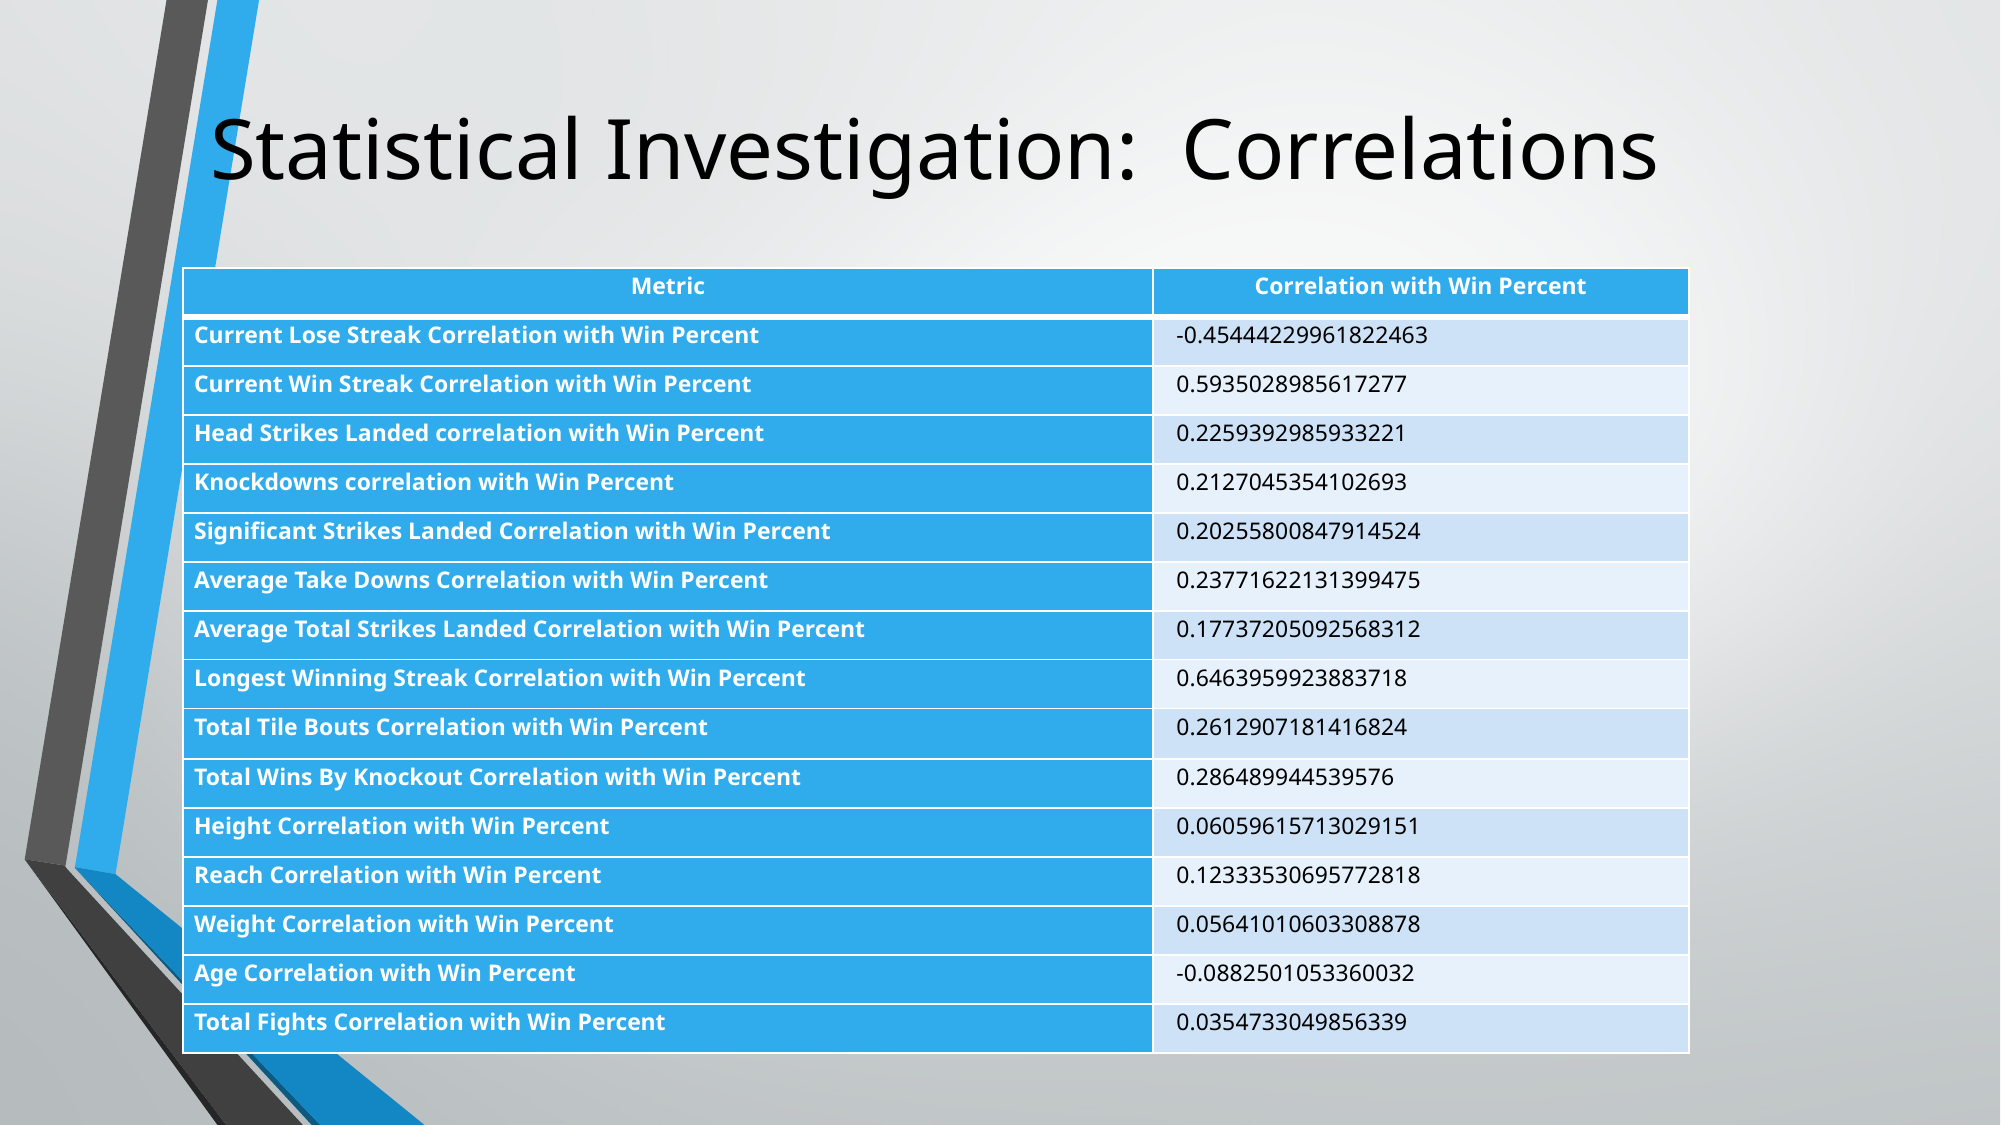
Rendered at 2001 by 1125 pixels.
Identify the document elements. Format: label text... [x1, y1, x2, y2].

table_cell Weight Correlation with Win Percent [184, 907, 1152, 954]
table_cell 0.2127045354102693 [1154, 465, 1688, 512]
table_cell Significant Strikes Landed Correlation with Win Percent [184, 514, 1152, 561]
table_cell 0.20255800847914524 [1154, 514, 1688, 561]
table_cell Height Correlation with Win Percent [184, 809, 1152, 856]
table_cell Reach Correlation with Win Percent [184, 858, 1152, 905]
table_cell 0.23771622131399475 [1154, 563, 1688, 610]
table_cell -0.0882501053360032 [1154, 956, 1688, 1003]
table_header Metric [184, 269, 1152, 314]
table_cell Age Correlation with Win Percent [184, 956, 1152, 1003]
text_box [0, 0, 2000, 75]
table_header Correlation with Win Percent [1154, 269, 1688, 314]
table_cell 0.12333530695772818 [1154, 858, 1688, 905]
table_cell 0.5935028985617277 [1154, 367, 1688, 414]
table_cell Longest Winning Streak Correlation with Win Percent [184, 660, 1152, 708]
table_cell Total Wins By Knockout Correlation with Win Percent [184, 760, 1152, 807]
table_cell 0.05641010603308878 [1154, 907, 1688, 954]
table_cell -0.45444229961822463 [1154, 320, 1688, 365]
table_cell Current Win Streak Correlation with Win Percent [184, 367, 1152, 414]
table_cell Average Total Strikes Landed Correlation with Win Percent [184, 612, 1152, 659]
table_cell Head Strikes Landed correlation with Win Percent [184, 416, 1152, 463]
table_cell 0.17737205092568312 [1154, 612, 1688, 659]
table_cell 0.2612907181416824 [1154, 709, 1688, 758]
table_cell 0.6463959923883718 [1154, 660, 1688, 708]
table_cell 0.286489944539576 [1154, 760, 1688, 807]
table_cell Knockdowns correlation with Win Percent [184, 465, 1152, 512]
title Statistical Investigation: Correlations [73, 75, 1799, 255]
table_cell 0.06059615713029151 [1154, 809, 1688, 856]
table_cell 0.2259392985933221 [1154, 416, 1688, 463]
table_cell 0.0354733049856339 [1154, 1005, 1688, 1052]
table_cell Average Take Downs Correlation with Win Percent [184, 563, 1152, 610]
table_cell Total Tile Bouts Correlation with Win Percent [184, 709, 1152, 758]
table_cell Current Lose Streak Correlation with Win Percent [184, 320, 1152, 365]
table_cell Total Fights Correlation with Win Percent [184, 1005, 1152, 1052]
